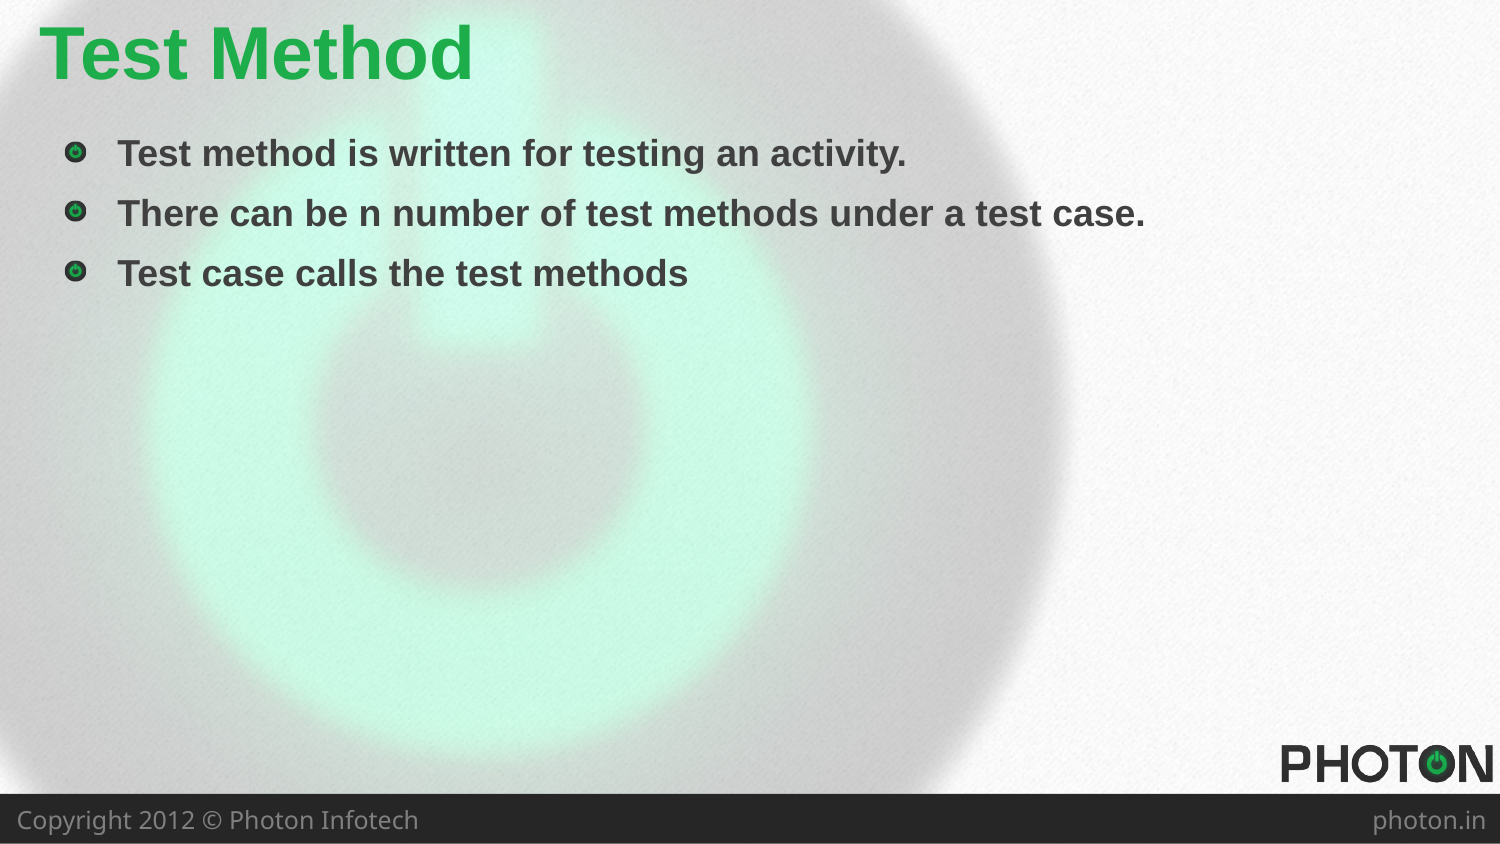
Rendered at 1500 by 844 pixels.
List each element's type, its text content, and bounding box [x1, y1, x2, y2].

picture [64, 260, 87, 282]
picture [0, 0, 1500, 794]
picture [64, 141, 87, 163]
title Test Method [24, 0, 1463, 122]
picture [64, 200, 87, 222]
list Test method is written for testing an activity. There can be n number of test methods under a test case. Test case calls the test methods [50, 122, 1439, 747]
